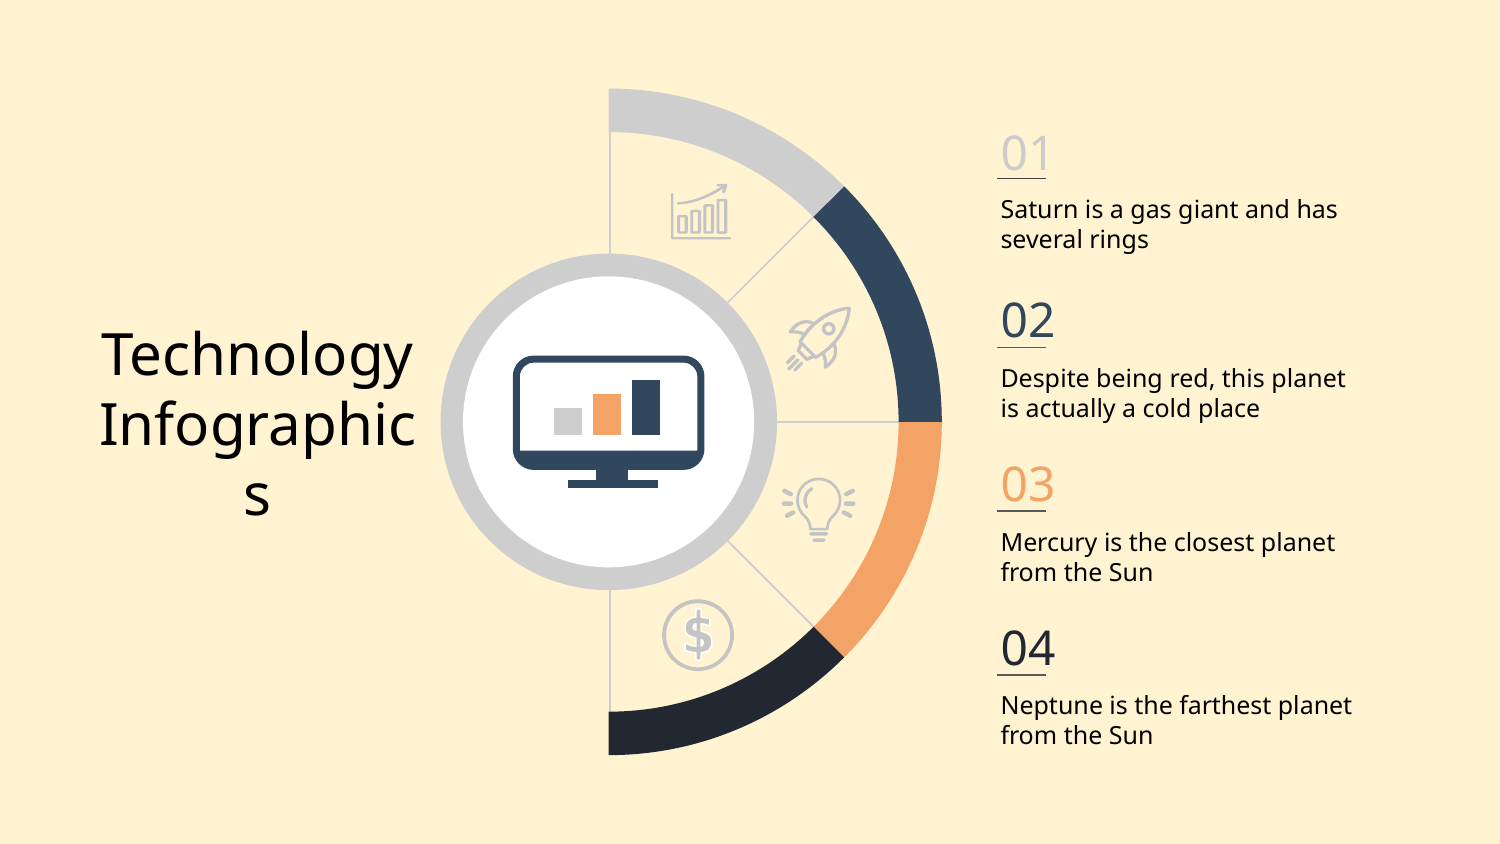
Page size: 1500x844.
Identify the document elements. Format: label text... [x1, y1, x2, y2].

text_box 03 [985, 453, 1382, 511]
text_box 04 [985, 616, 1382, 674]
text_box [440, 88, 943, 756]
text_box Despite being red, this planet is actually a cold place [985, 347, 1382, 423]
text_box Mercury is the closest planet from the Sun [985, 511, 1382, 587]
text_box Saturn is a gas giant and has several rings [985, 178, 1382, 254]
text_box Technology Infographics [75, 218, 435, 625]
text_box 02 [985, 289, 1382, 347]
text_box Neptune is the farthest planet from the Sun [985, 674, 1382, 750]
text_box 01 [985, 122, 1382, 178]
